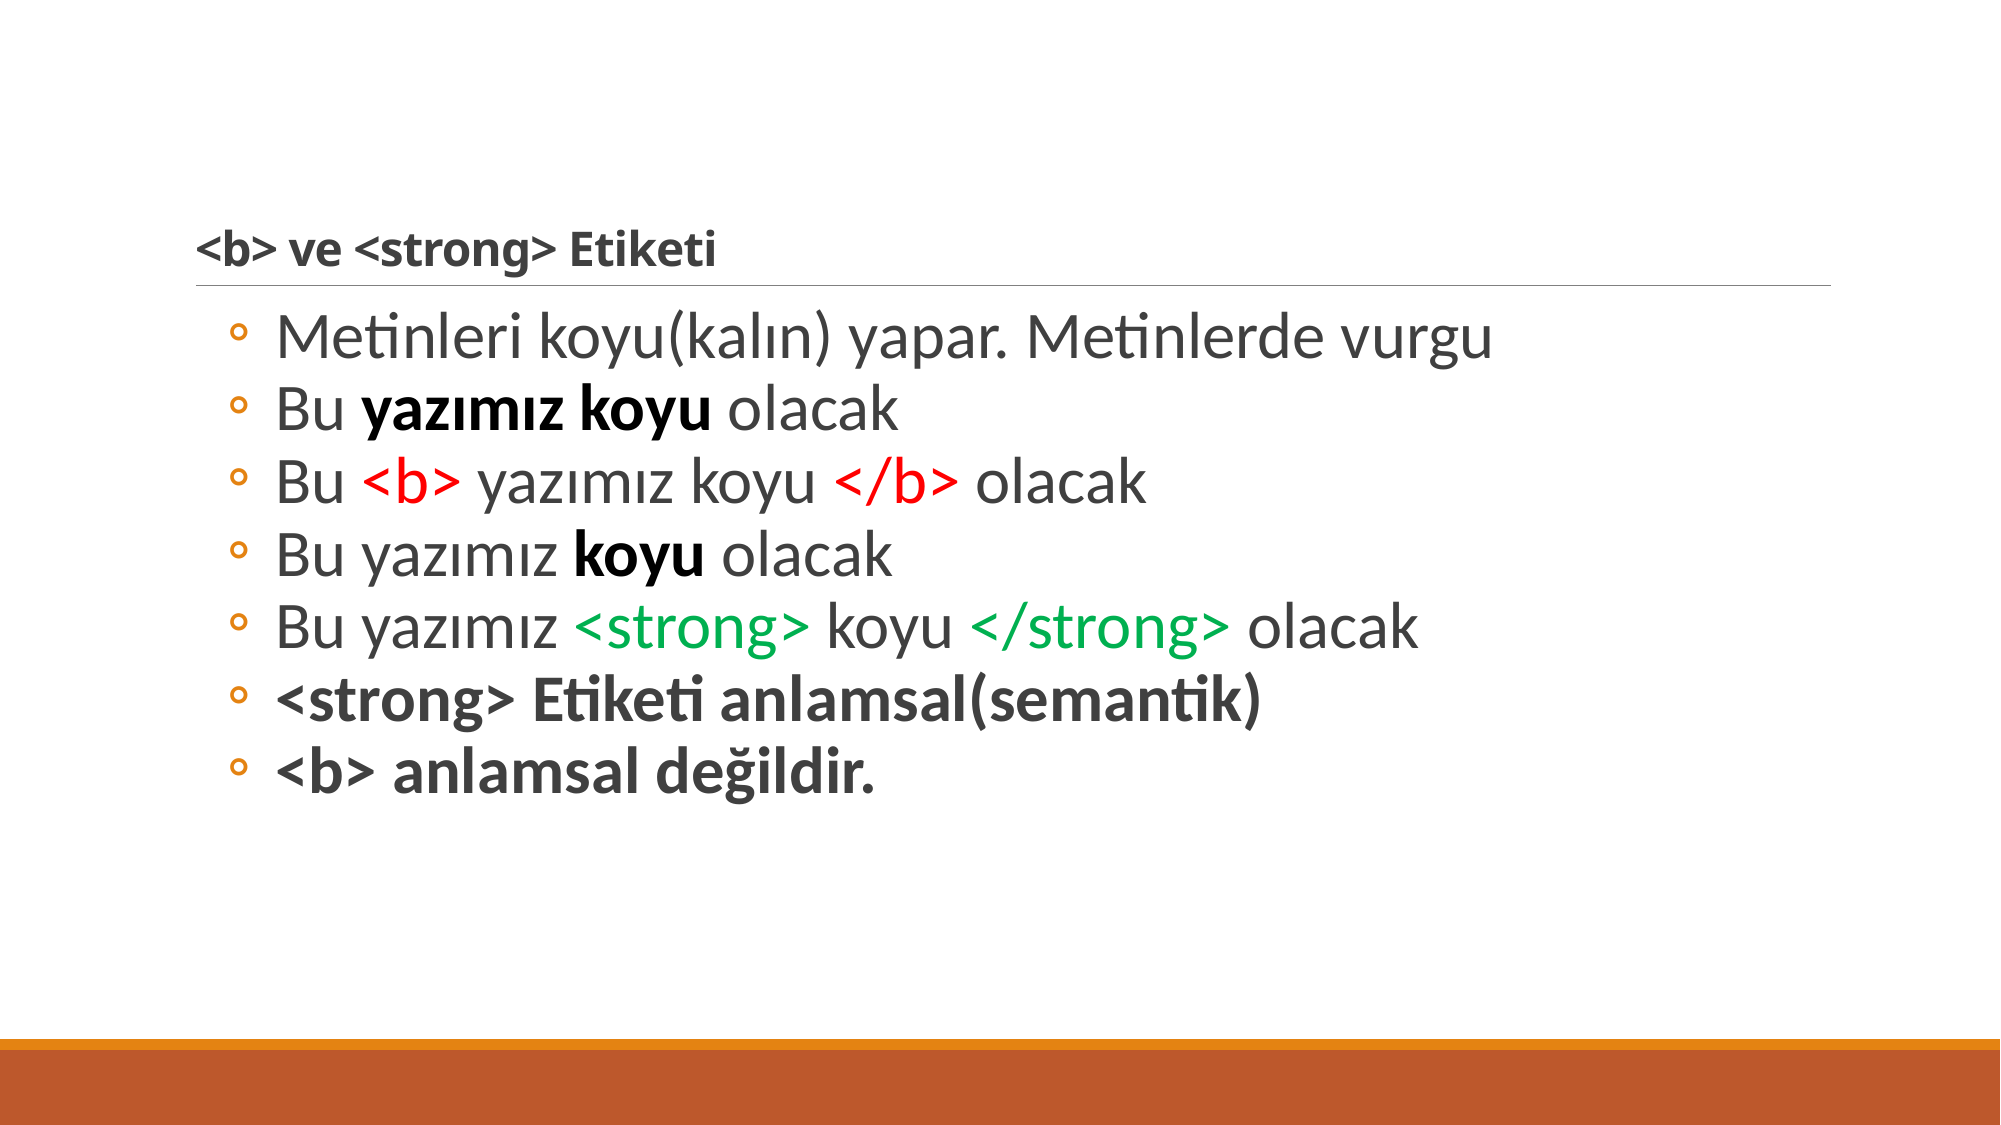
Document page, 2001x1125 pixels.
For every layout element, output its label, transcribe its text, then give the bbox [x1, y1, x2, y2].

list Metinleri koyu(kalın) yapar. Metinlerde vurgu Bu yazımız koyu olacak Bu <b> yazımız koyu </b> olacak Bu yazımız koyu olacak Bu yazımız <strong> koyu </strong> olacak <strong> Etiketi anlamsal(semantik) <b> anlamsal değildir. [180, 302, 1830, 1013]
title <b> ve <strong> Etiketi [180, 47, 1830, 285]
